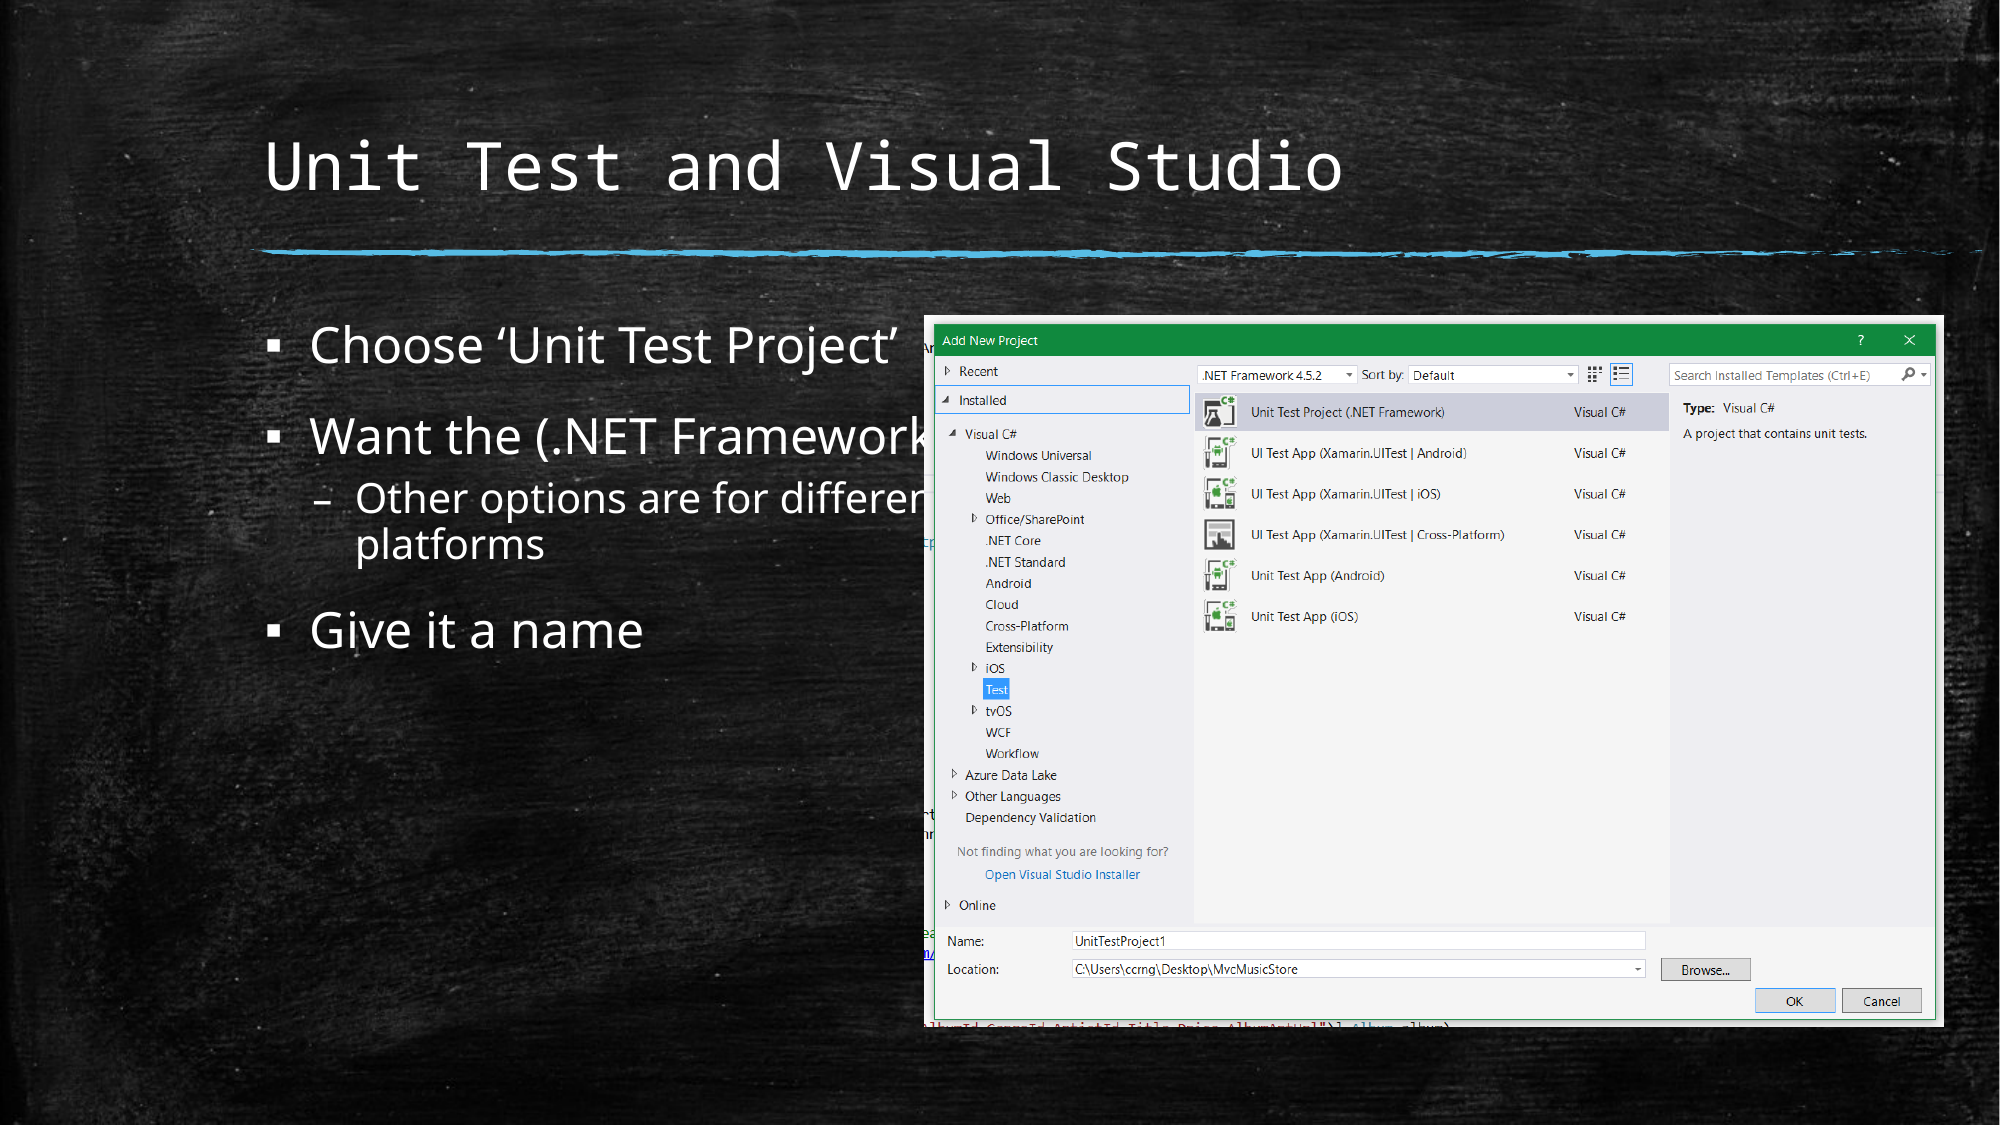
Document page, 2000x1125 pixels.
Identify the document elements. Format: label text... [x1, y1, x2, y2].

title Unit Test and Visual Studio [249, 45, 1750, 213]
picture [924, 315, 1944, 1027]
list Choose ‘Unit Test Project’ Want the (.NET Framework) Other options are for different platforms Give it a name [249, 312, 1750, 1013]
